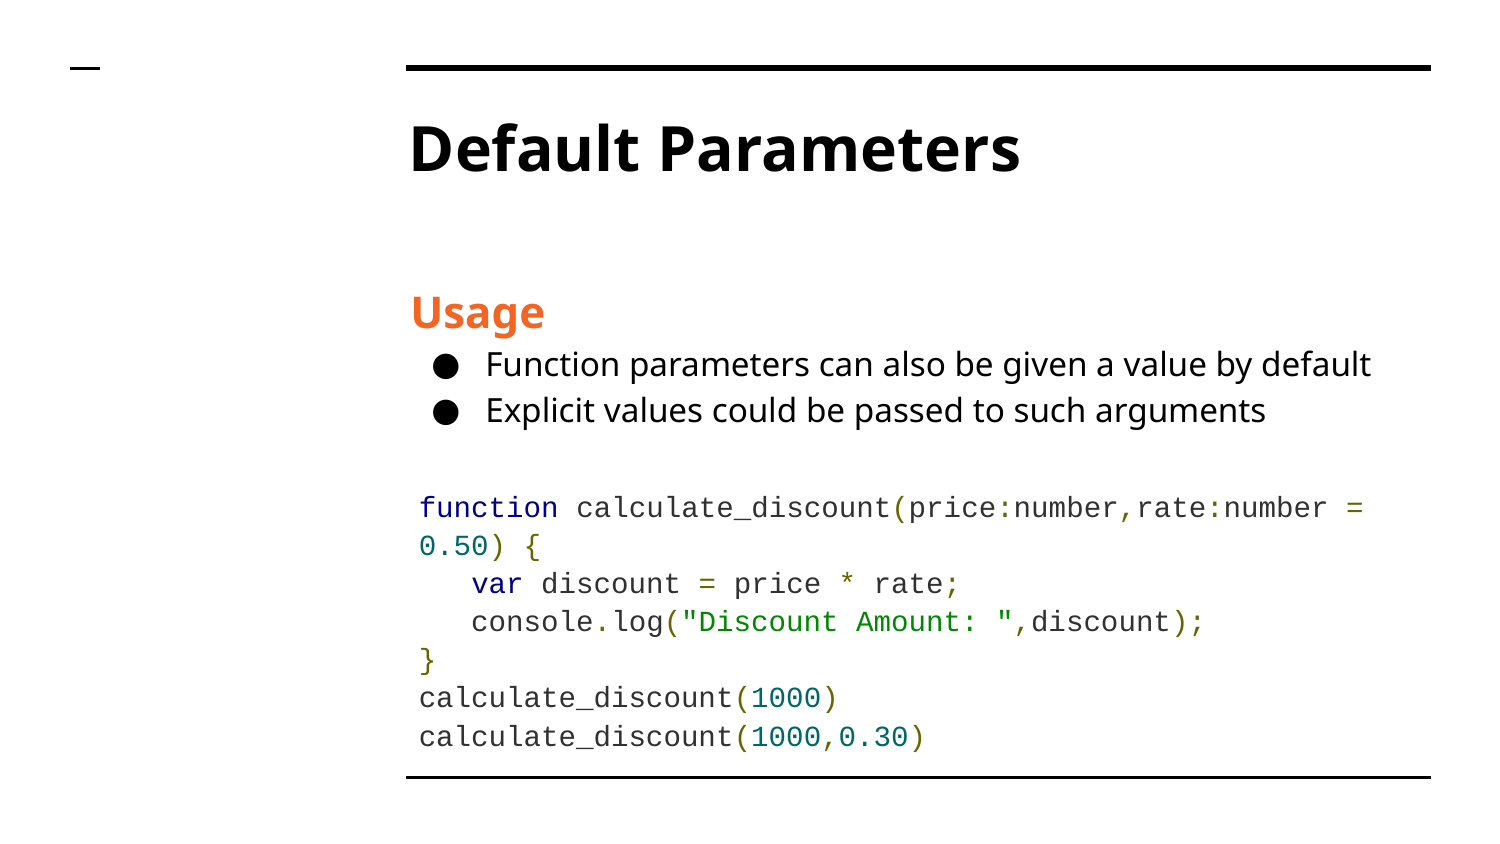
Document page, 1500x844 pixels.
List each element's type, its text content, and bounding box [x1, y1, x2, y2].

title Default Parameters [393, 94, 1431, 199]
list Usage Function parameters can also be given a value by default Explicit values could be passed to such arguments function calculate_discount(price:number,rate:number = 0.50) { var discount = price * rate; console.log("Discount Amount: ",discount); } calculate_discount(1000) calculate_discount(1000,0.30) [395, 261, 1433, 755]
